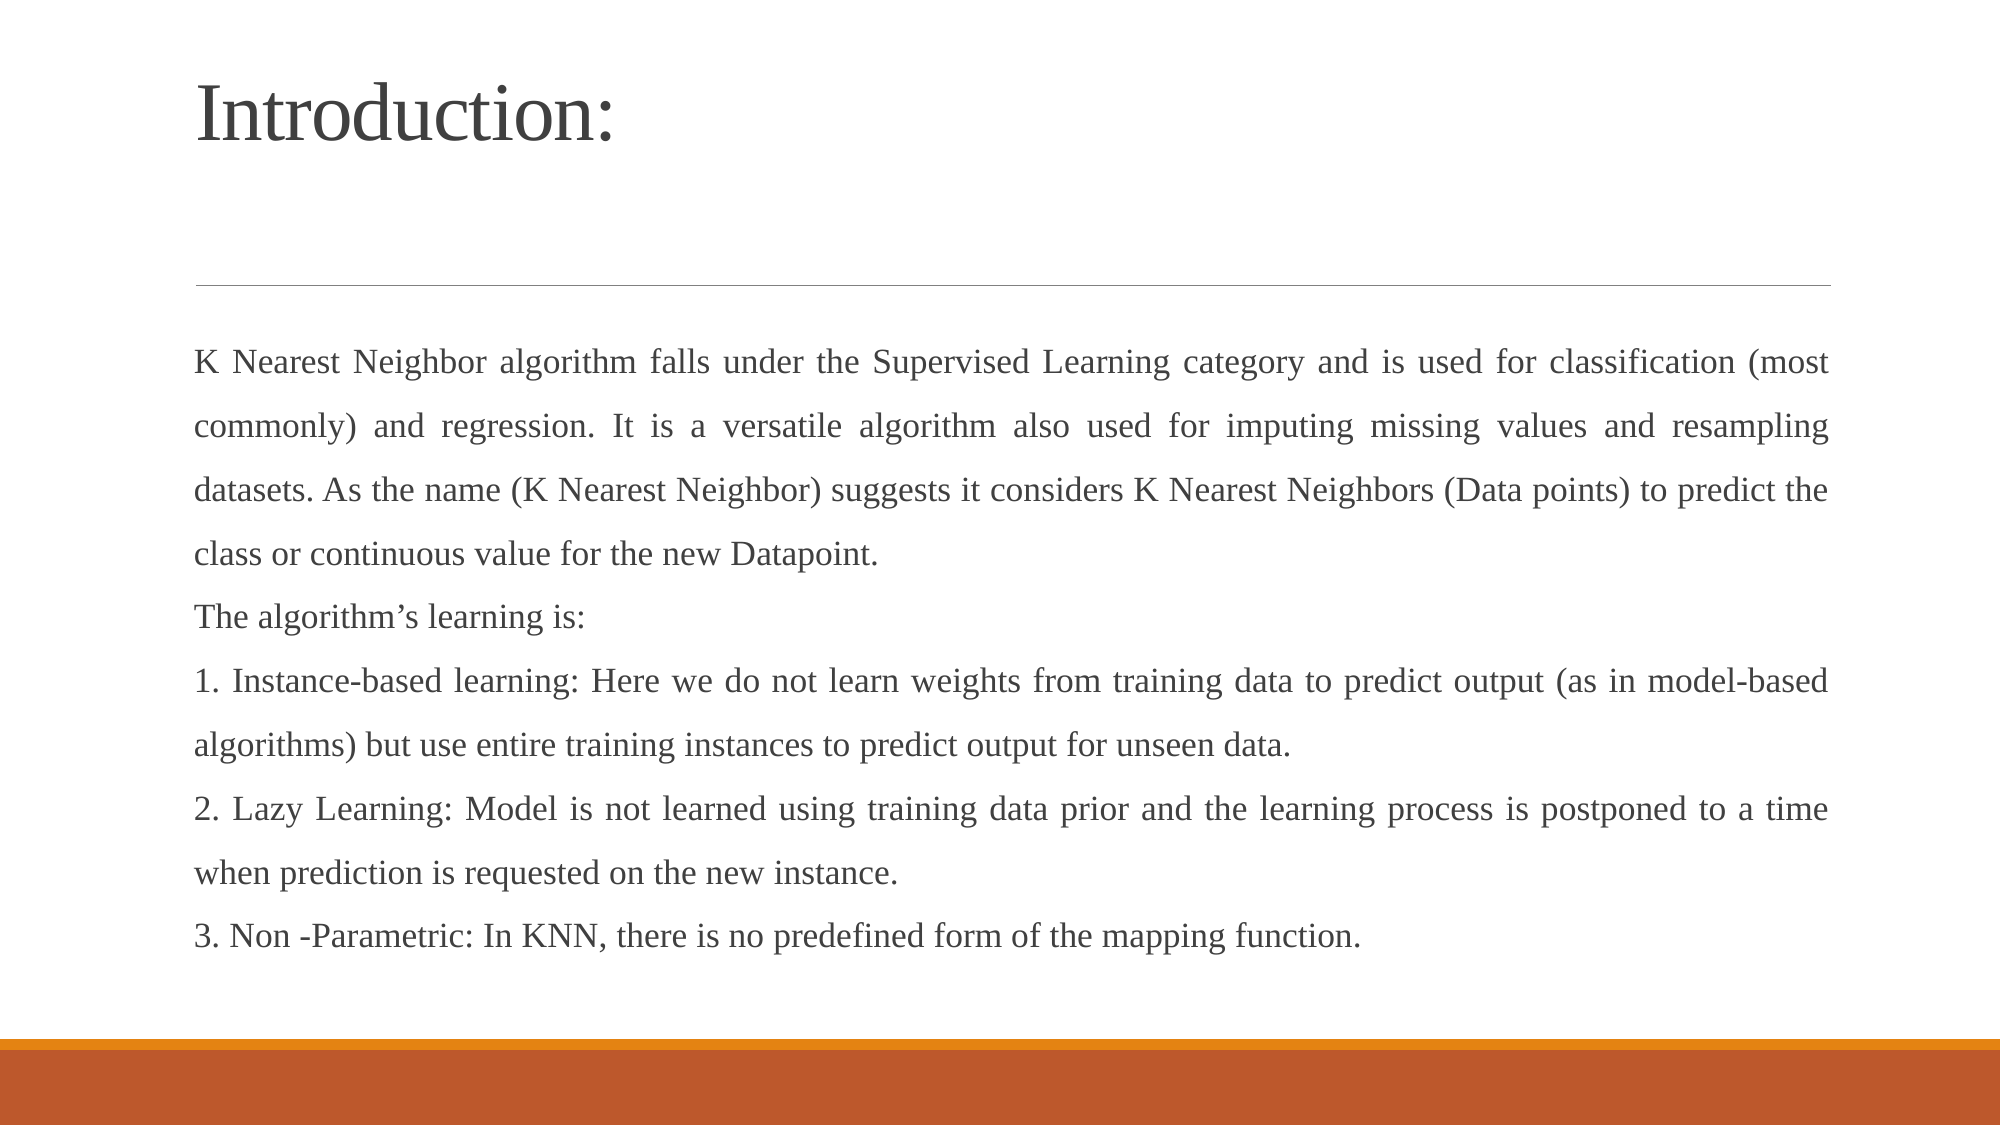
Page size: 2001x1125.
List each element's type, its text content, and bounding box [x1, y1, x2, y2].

list K Nearest Neighbor algorithm falls under the Supervised Learning category and is used for classification (most commonly) and regression. It is a versatile algorithm also used for imputing missing values and resampling datasets. As the name (K Nearest Neighbor) suggests it considers K Nearest Neighbors (Data points) to predict the class or continuous value for the new Datapoint. The algorithm’s learning is: 1. Instance-based learning: Here we do not learn weights from training data to predict output (as in model-based algorithms) but use entire training instances to predict output for unseen data. 2. Lazy Learning: Model is not learned using training data prior and the learning process is postponed to a time when prediction is requested on the new instance. 3. Non -Parametric: In KNN, there is no predefined form of the mapping function. [180, 309, 1830, 970]
title Introduction: [180, 47, 1830, 285]
